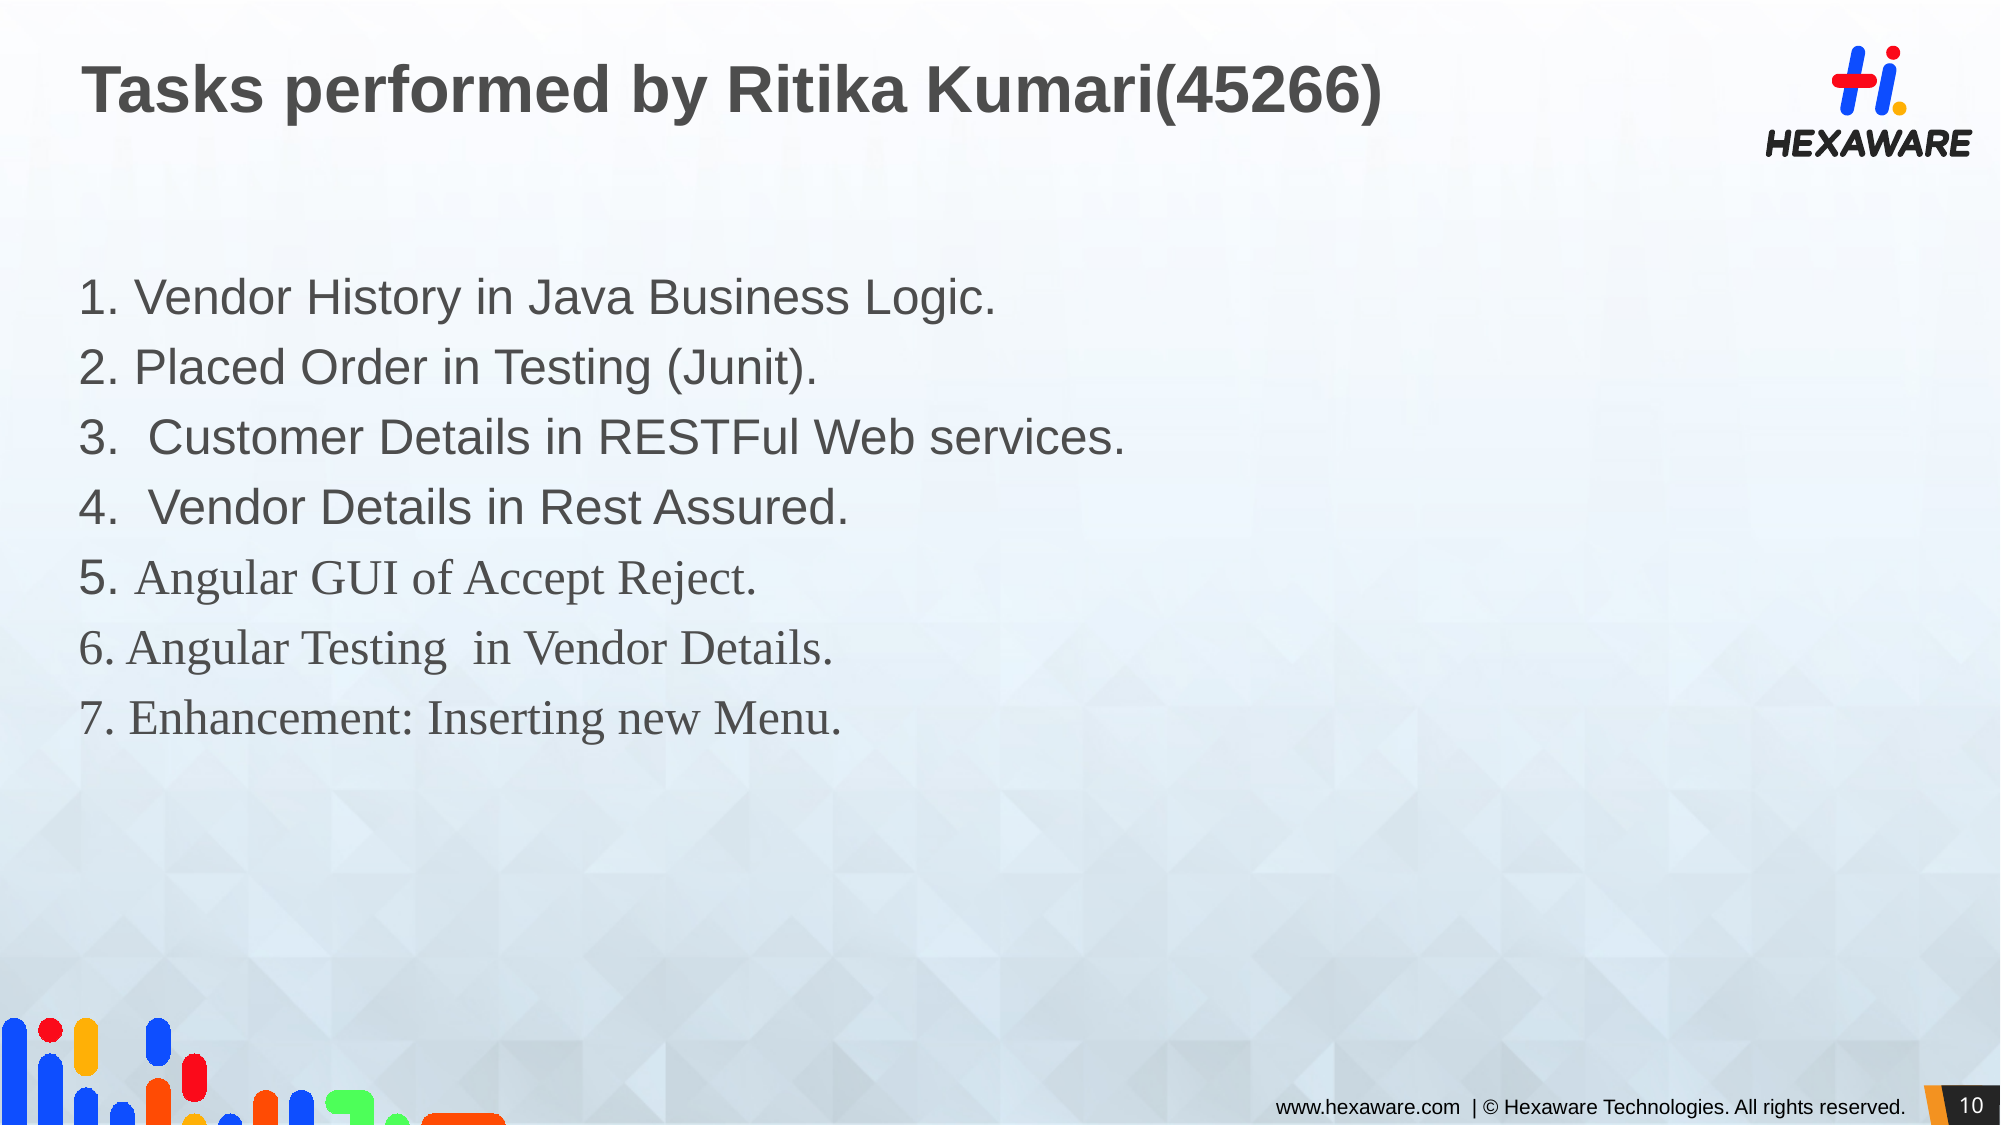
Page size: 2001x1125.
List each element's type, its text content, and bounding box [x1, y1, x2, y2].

list 1. Vendor History in Java Business Logic. 2. Placed Order in Testing (Junit). 3. Customer Details in RESTFul Web services. 4. Vendor Details in Rest Assured. 5. Angular GUI of Accept Reject. 6. Angular Testing in Vendor Details. 7. Enhancement: Inserting new Menu. [67, 258, 1933, 1062]
title Tasks performed by Ritika Kumari(45266) [70, 35, 1521, 136]
picture [0, 0, 2001, 1125]
